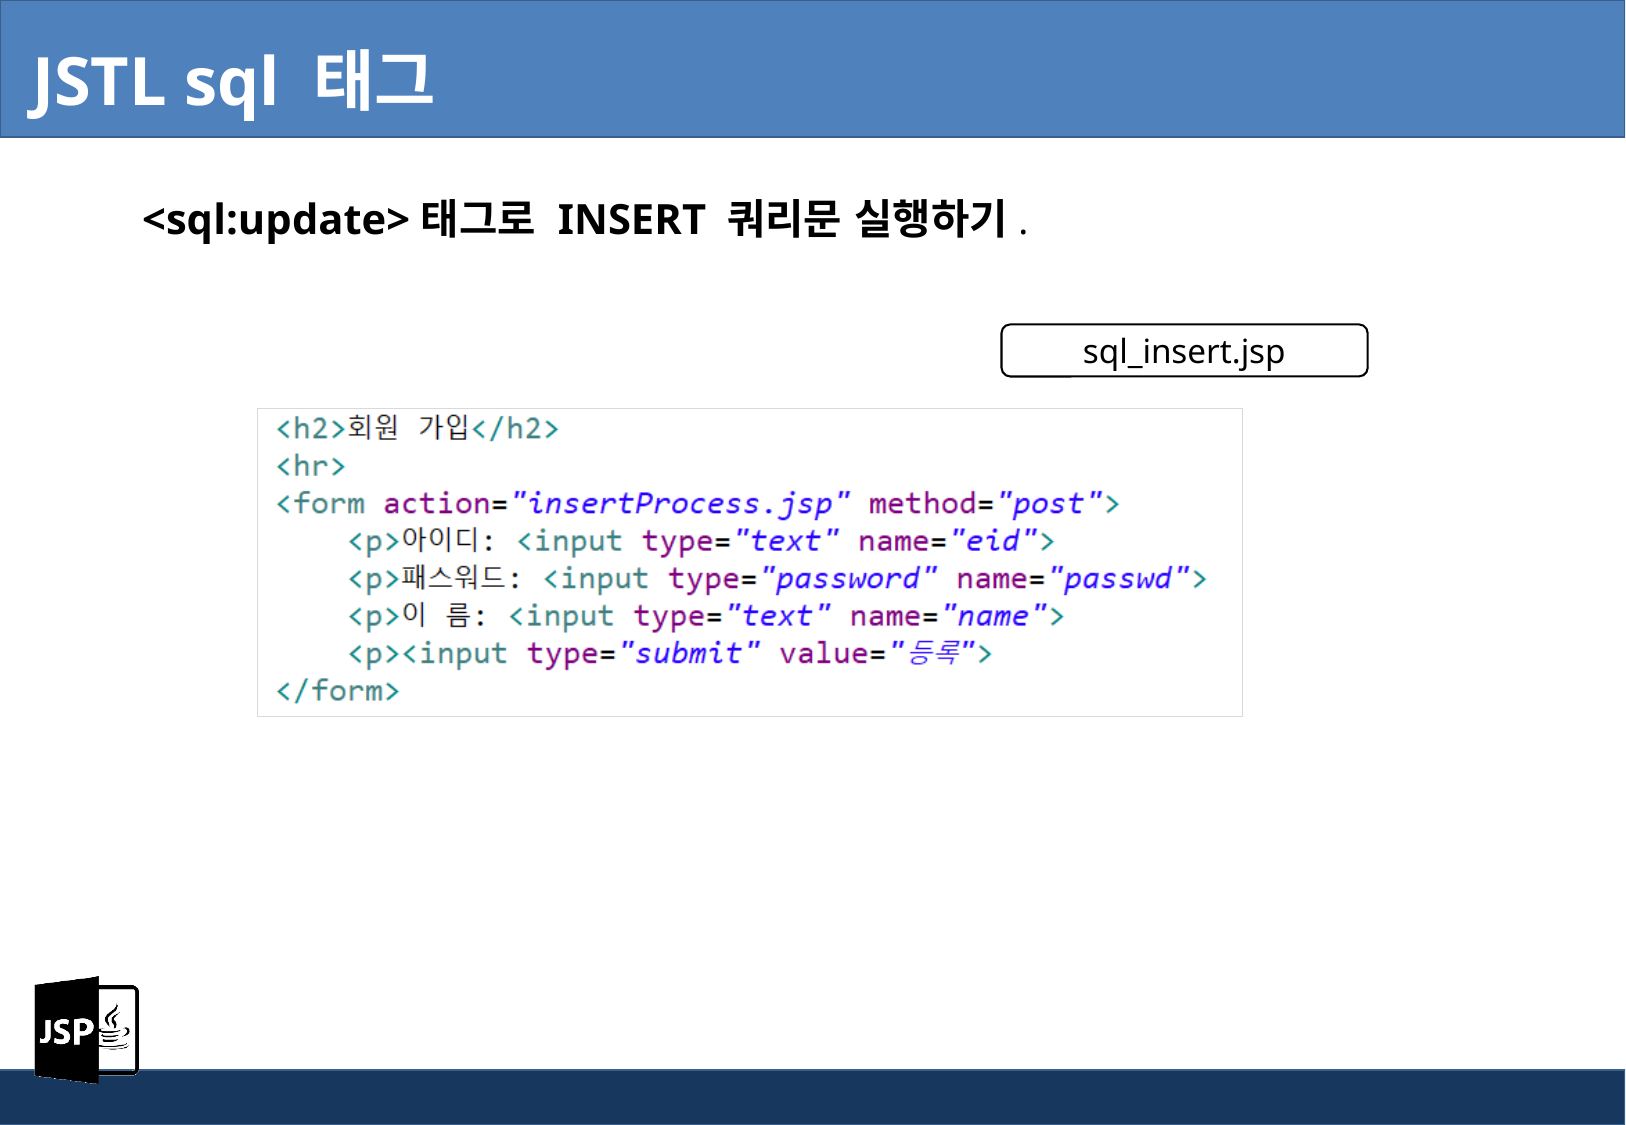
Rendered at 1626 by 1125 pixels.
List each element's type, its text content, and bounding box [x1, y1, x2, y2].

picture [32, 976, 141, 1084]
text_box <sql:update>태그로 INSERT 쿼리문 실행하기. [127, 160, 1593, 251]
text_box sql_insert.jsp [999, 322, 1370, 379]
picture [257, 408, 1243, 717]
text_box JSTL sql 태그 [0, 8, 1312, 149]
